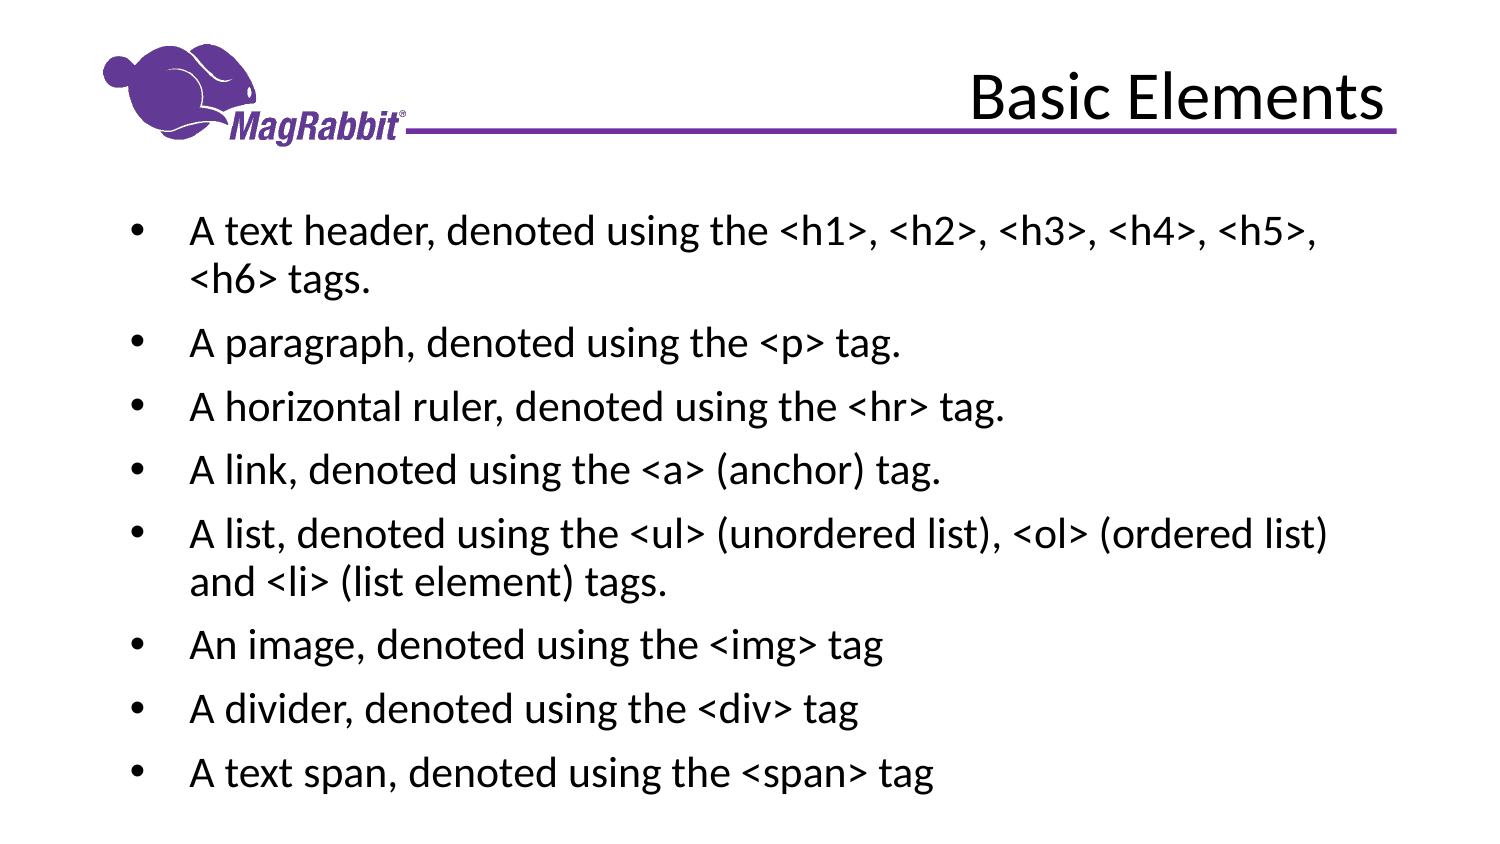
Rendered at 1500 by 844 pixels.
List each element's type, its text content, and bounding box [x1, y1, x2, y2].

picture [103, 44, 406, 150]
list A text header, denoted using the <h1>, <h2>, <h3>, <h4>, <h5>, <h6> tags. A paragraph, denoted using the <p> tag. A horizontal ruler, denoted using the <hr> tag. A link, denoted using the <a> (anchor) tag. A list, denoted using the <ul> (unordered list), <ol> (ordered list) and <li> (list element) tags. An image, denoted using the <img> tag A divider, denoted using the <div> tag A text span, denoted using the <span> tag [103, 196, 1397, 816]
title Basic Elements [563, 44, 1397, 150]
